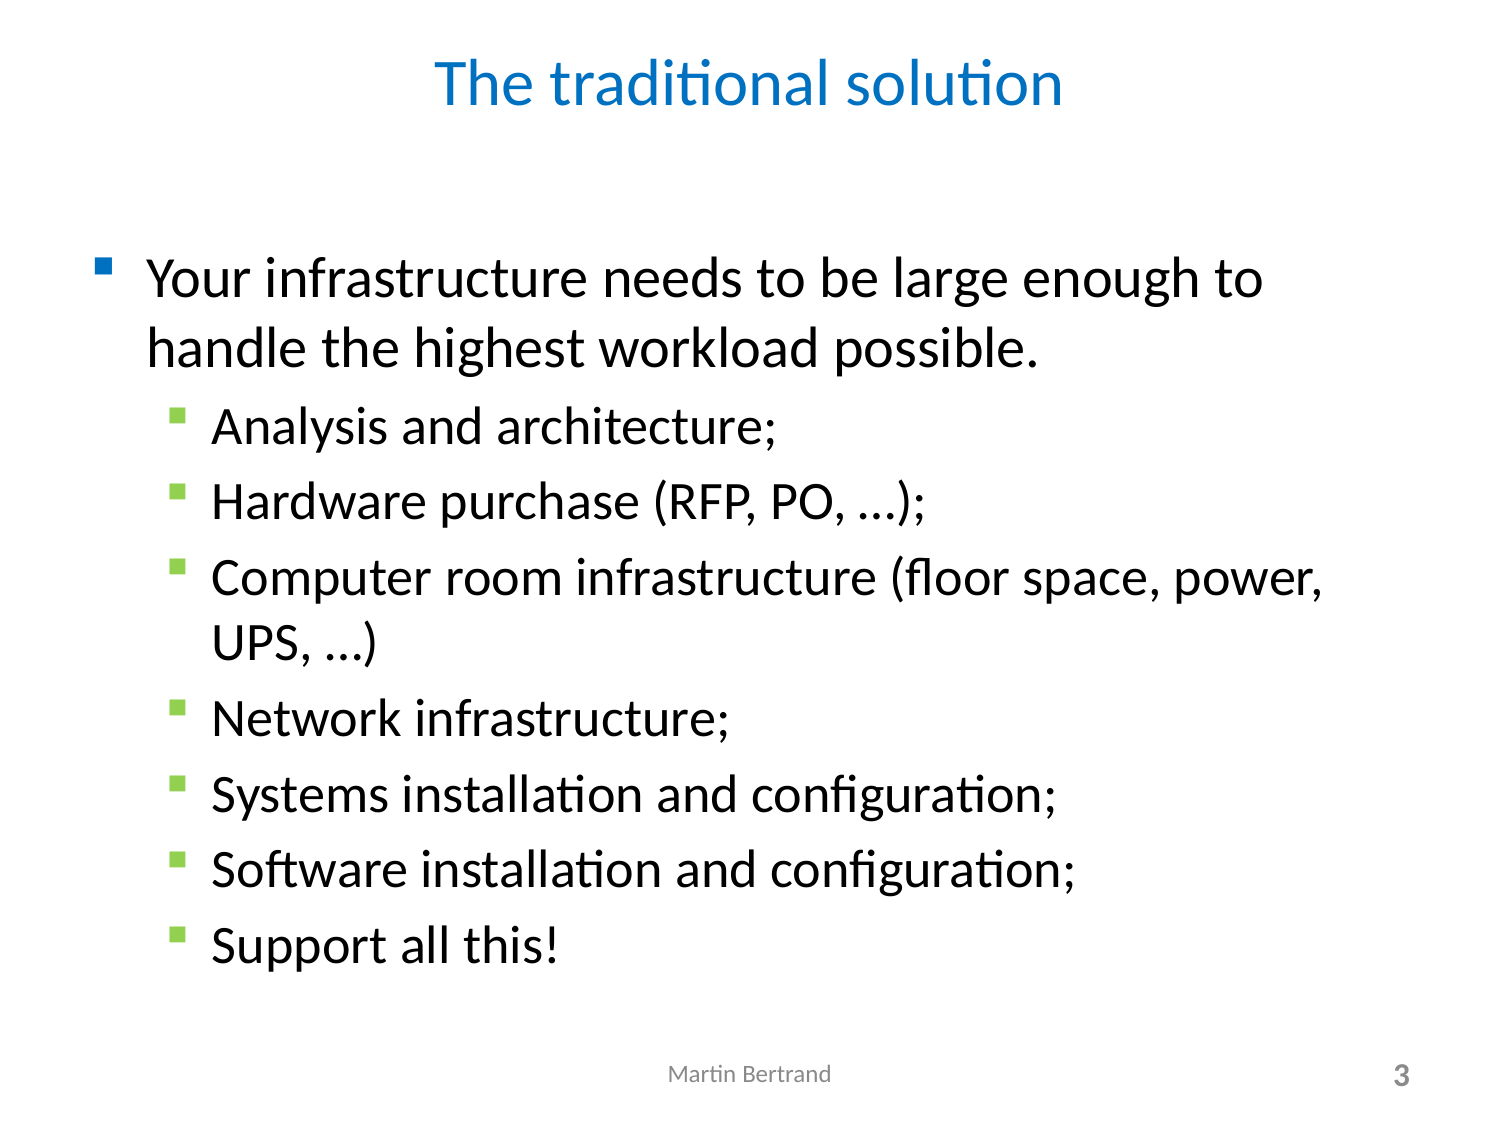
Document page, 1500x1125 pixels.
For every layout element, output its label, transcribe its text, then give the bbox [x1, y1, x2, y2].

slide_number 3 [1074, 1042, 1425, 1103]
list Your infrastructure needs to be large enough to handle the highest workload possible. Analysis and architecture; Hardware purchase (RFP, PO, …); Computer room infrastructure (floor space, power, UPS, …) Network infrastructure; Systems installation and configuration; Software installation and configuration; Support all this! [75, 149, 1425, 1025]
footer Martin Bertrand [512, 1042, 988, 1103]
title The traditional solution [75, 19, 1425, 138]
